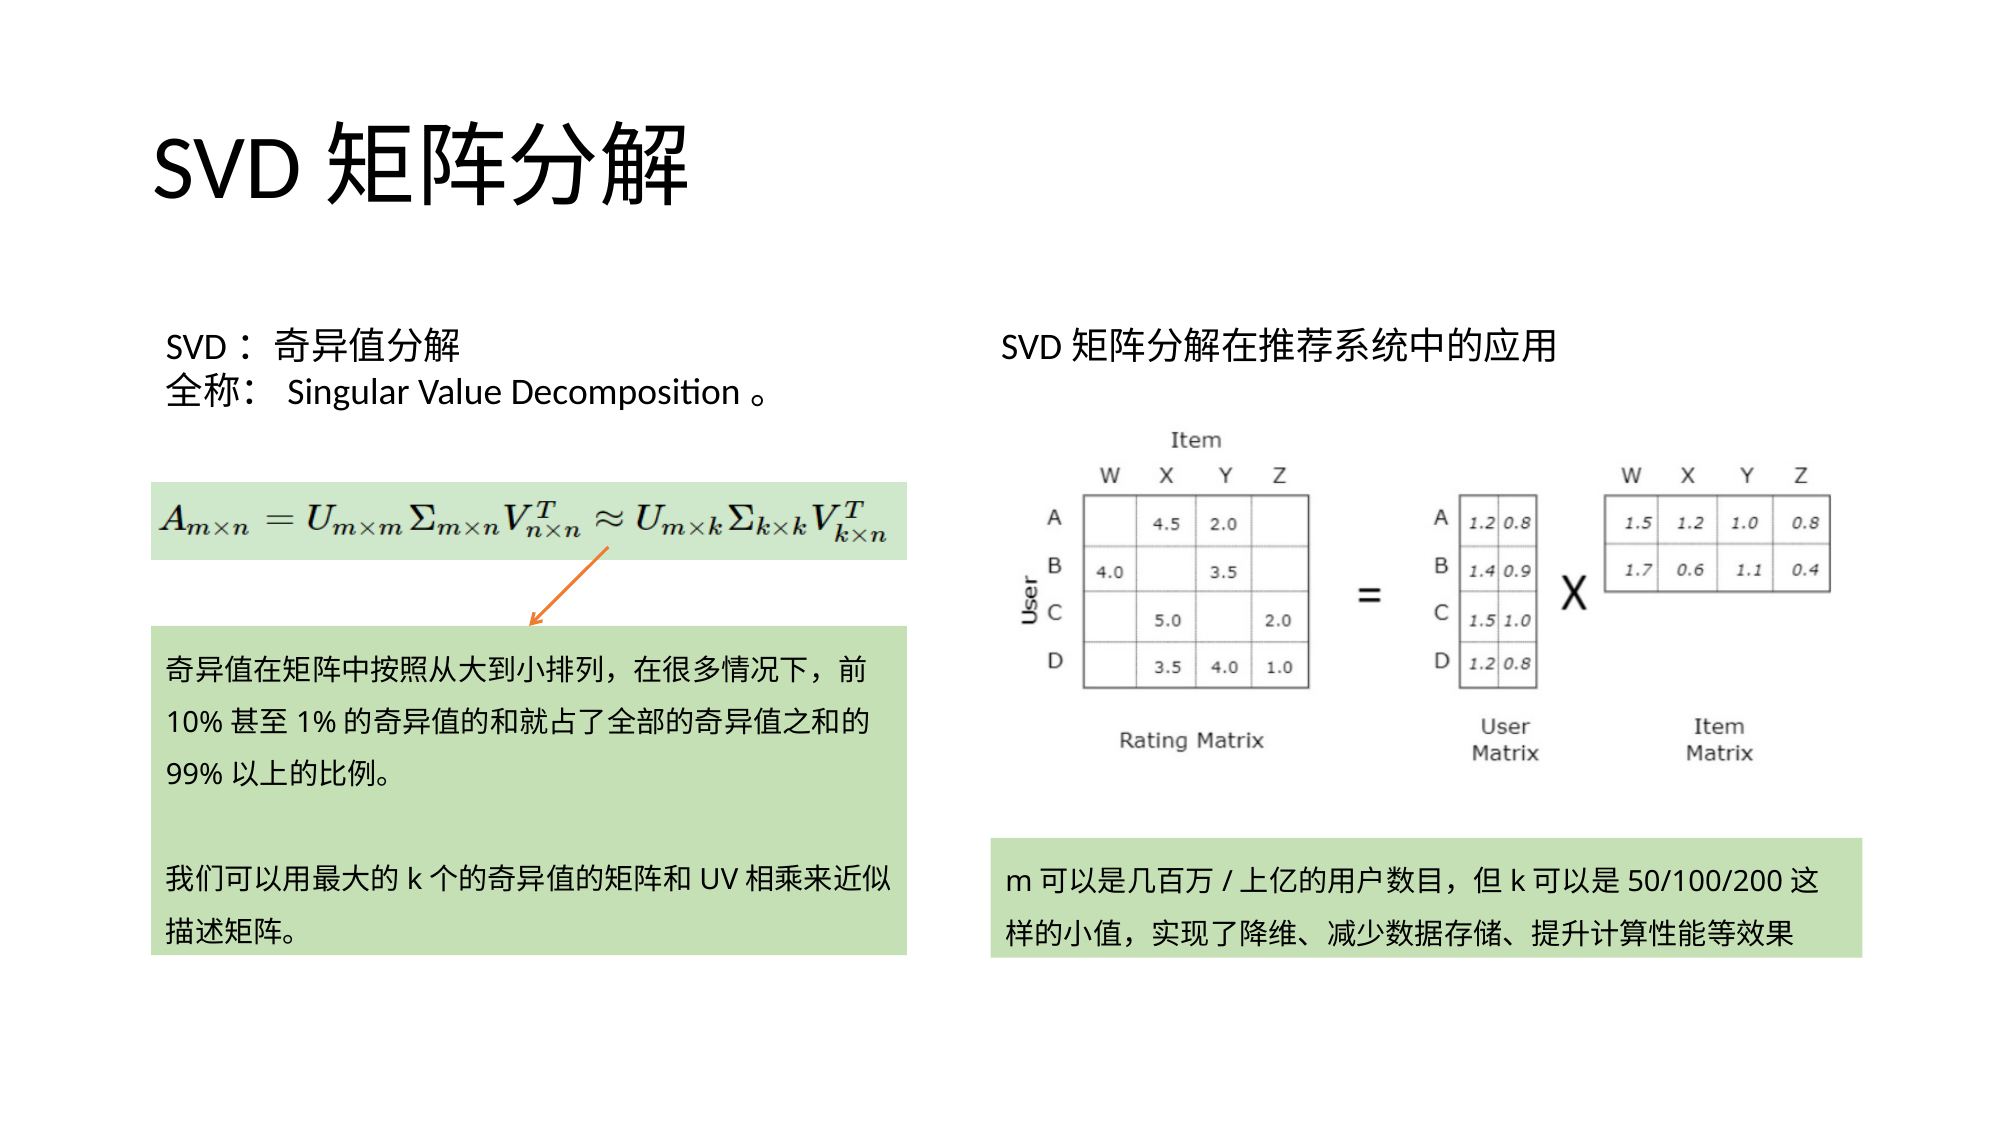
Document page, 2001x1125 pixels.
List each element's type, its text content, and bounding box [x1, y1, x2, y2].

picture [990, 397, 1927, 795]
text_box SVD：奇异值分解 全称：Singular Value Decomposition。 [151, 314, 991, 420]
text_box m可以是几百万/上亿的用户数目，但k可以是50/100/200这样的小值，实现了降维、减少数据存储、提升计算性能等效果 [990, 837, 1863, 958]
title SVD矩阵分解 [137, 59, 1863, 278]
text_box SVD矩阵分解在推荐系统中的应用 [986, 314, 1574, 375]
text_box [528, 546, 609, 626]
picture [151, 482, 908, 560]
text_box 奇异值在矩阵中按照从大到小排列，在很多情况下，前10%甚至1%的奇异值的和就占了全部的奇异值之和的99%以上的比例。 我们可以用最大的k个的奇异值的矩阵和UV相乘来近似描述矩阵。 [151, 625, 907, 956]
